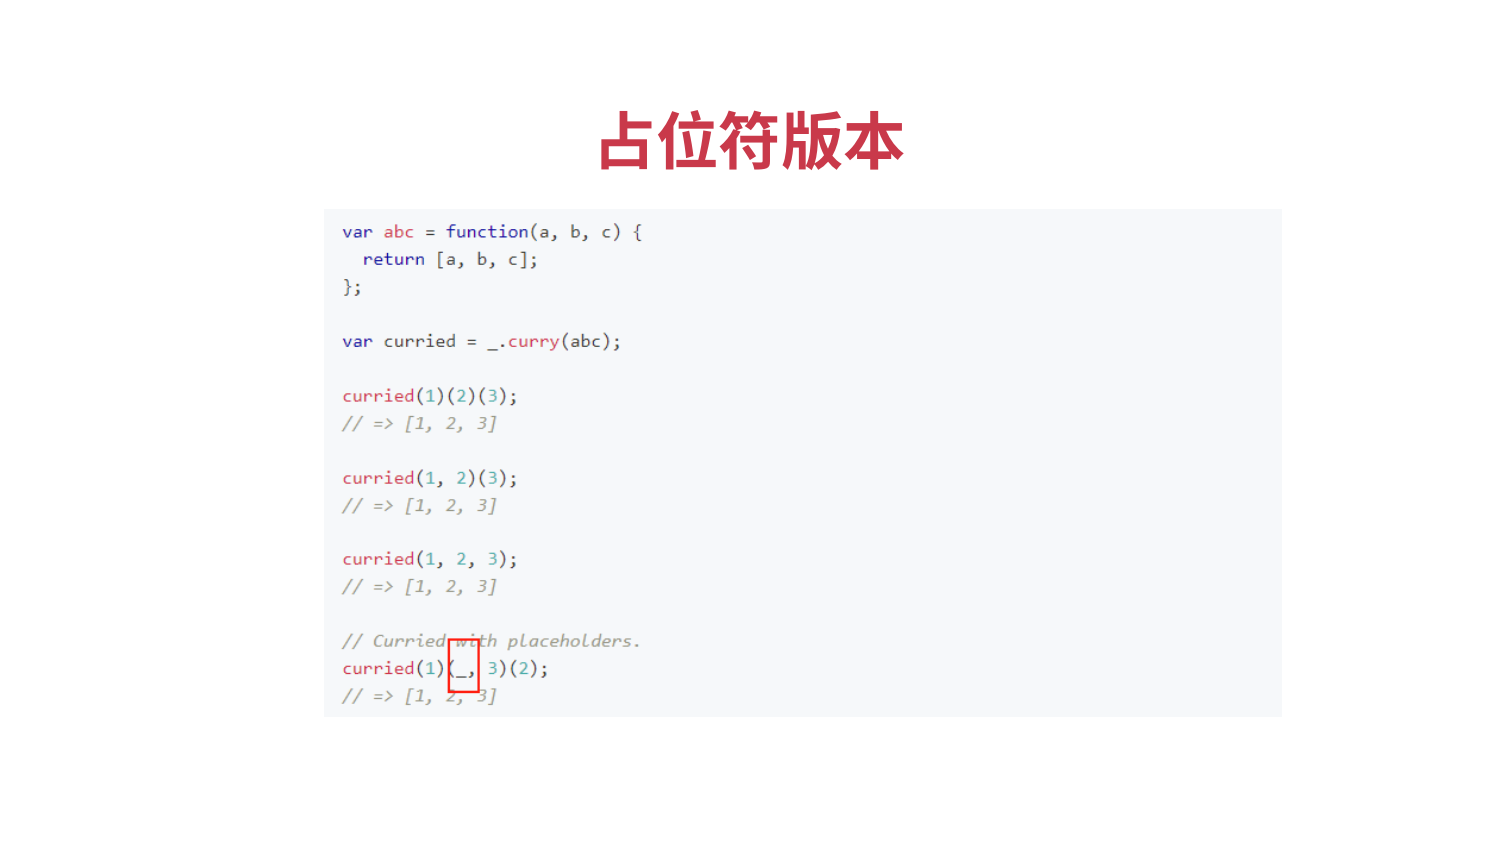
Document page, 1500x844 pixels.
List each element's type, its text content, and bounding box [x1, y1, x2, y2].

text_box 占位符版本 [578, 94, 922, 185]
picture [324, 209, 1282, 717]
